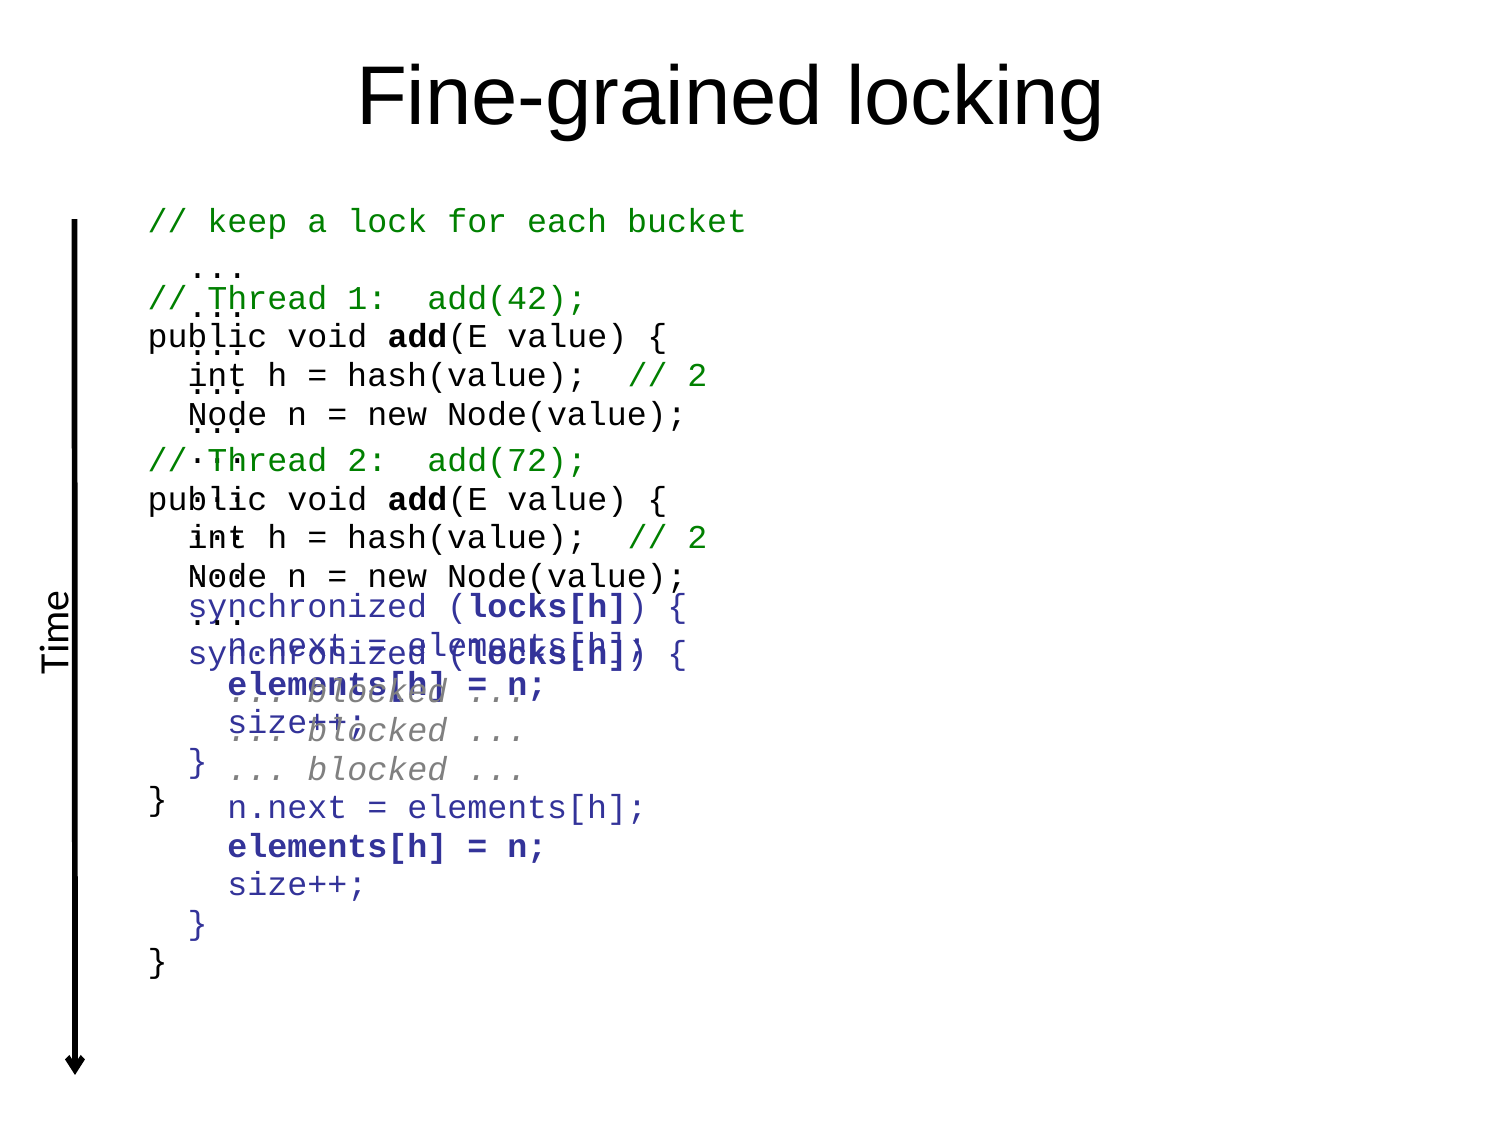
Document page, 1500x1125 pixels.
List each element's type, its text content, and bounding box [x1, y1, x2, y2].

list ... ... ... ... ... // Thread 2: add(72); public void add(E value) { int h = hash(value); // 2 Node n = new Node(value); ... synchronized (locks[h]) { ... blocked ... ... blocked ... ... blocked ... n.next = elements[h]; elements[h] = n; size++; } } [57, 199, 1408, 1032]
text_box Time [19, 575, 74, 689]
title Fine-grained locking [55, 16, 1406, 166]
text_box Time [75, 575, 84, 689]
